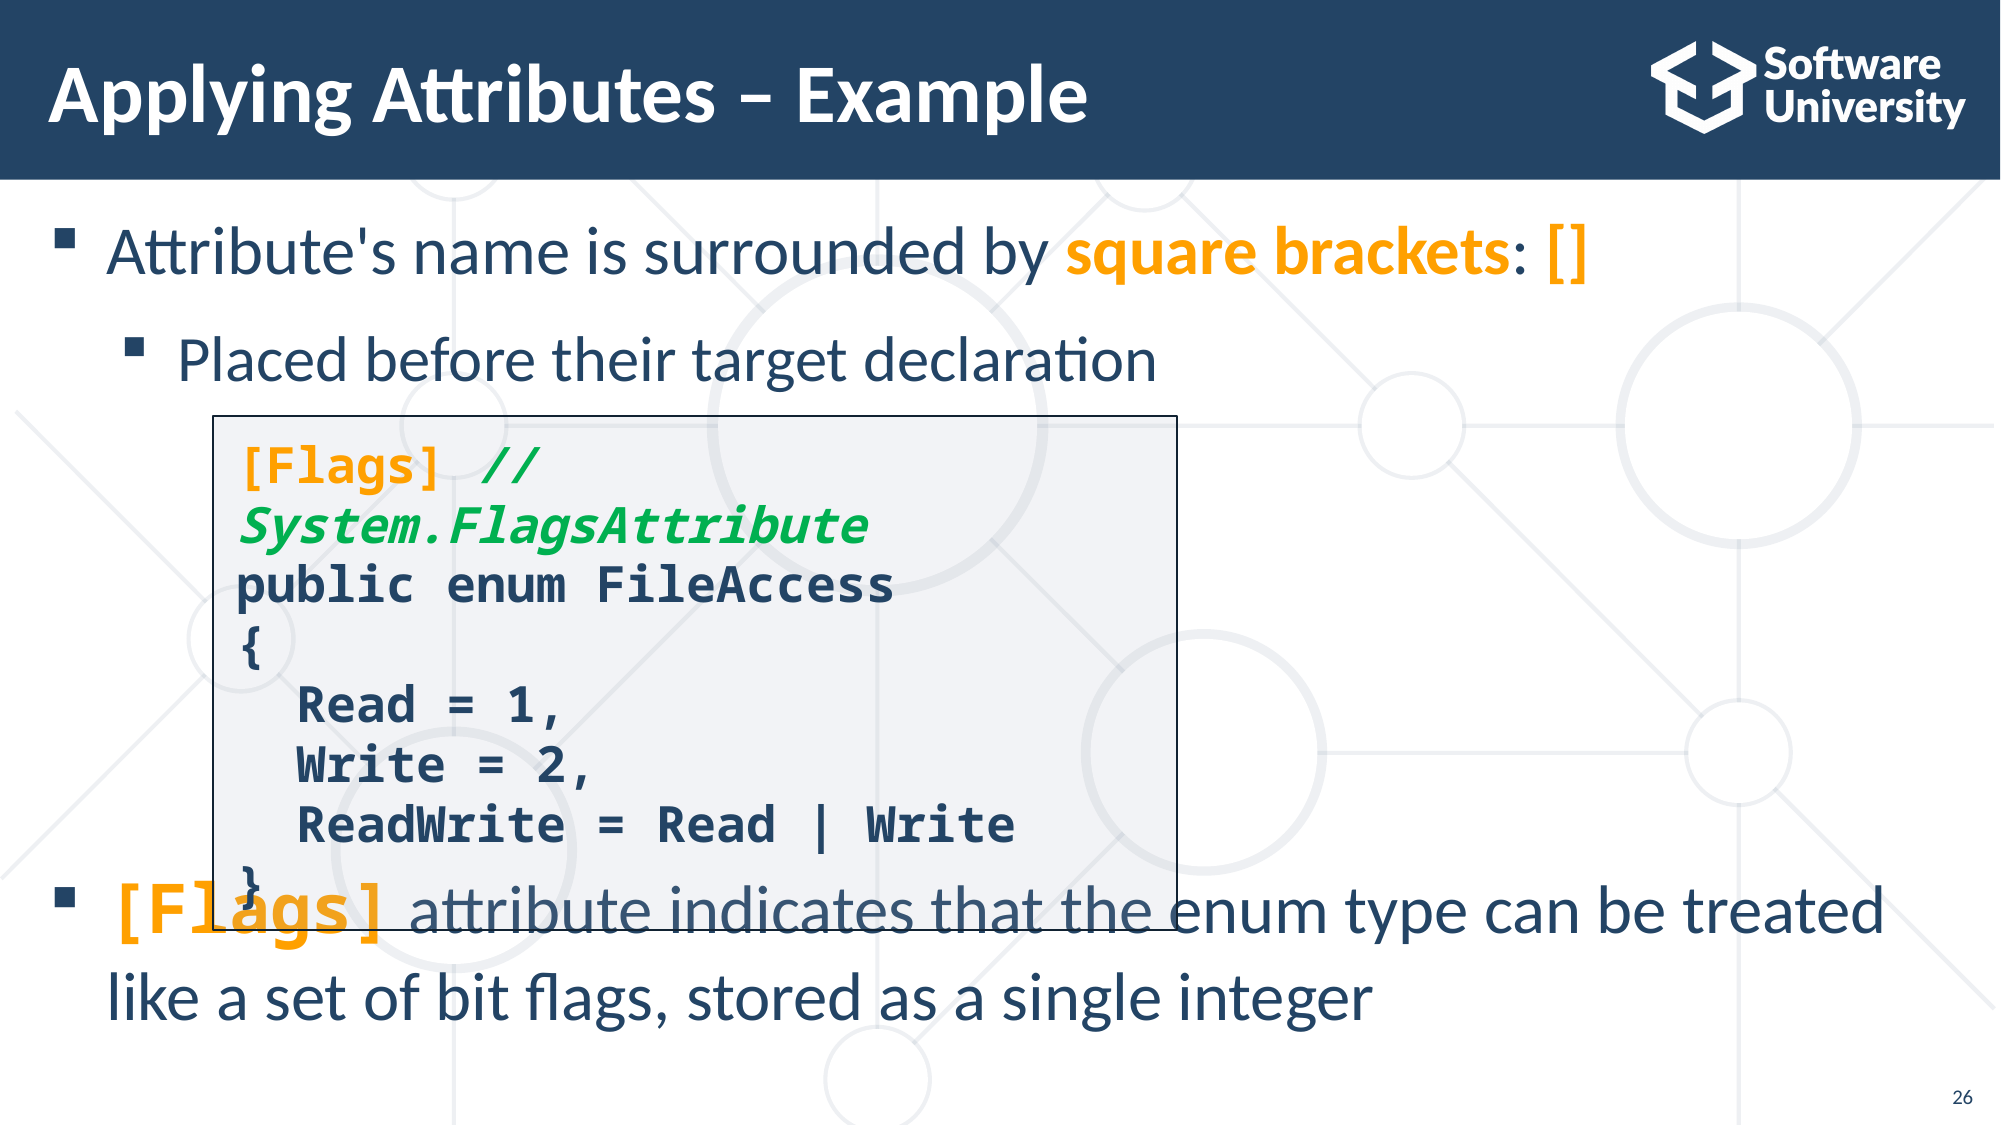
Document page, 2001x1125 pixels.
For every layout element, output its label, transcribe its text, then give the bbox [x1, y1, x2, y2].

list Attribute's name is surrounded by square brackets: [] Placed before their target declaration [Flags] attribute indicates that the enum type can be treated like a set of bit flags, stored as a single integer [31, 196, 1970, 1101]
title Applying Attributes – Example [31, 16, 1625, 162]
picture [1651, 41, 1966, 134]
slide_number 26 [1927, 1067, 1989, 1117]
text_box [Flags] // System.FlagsAttribute public enum FileAccess { Read = 1, Write = 2, ReadWrite = Read | Write } [213, 415, 1177, 931]
